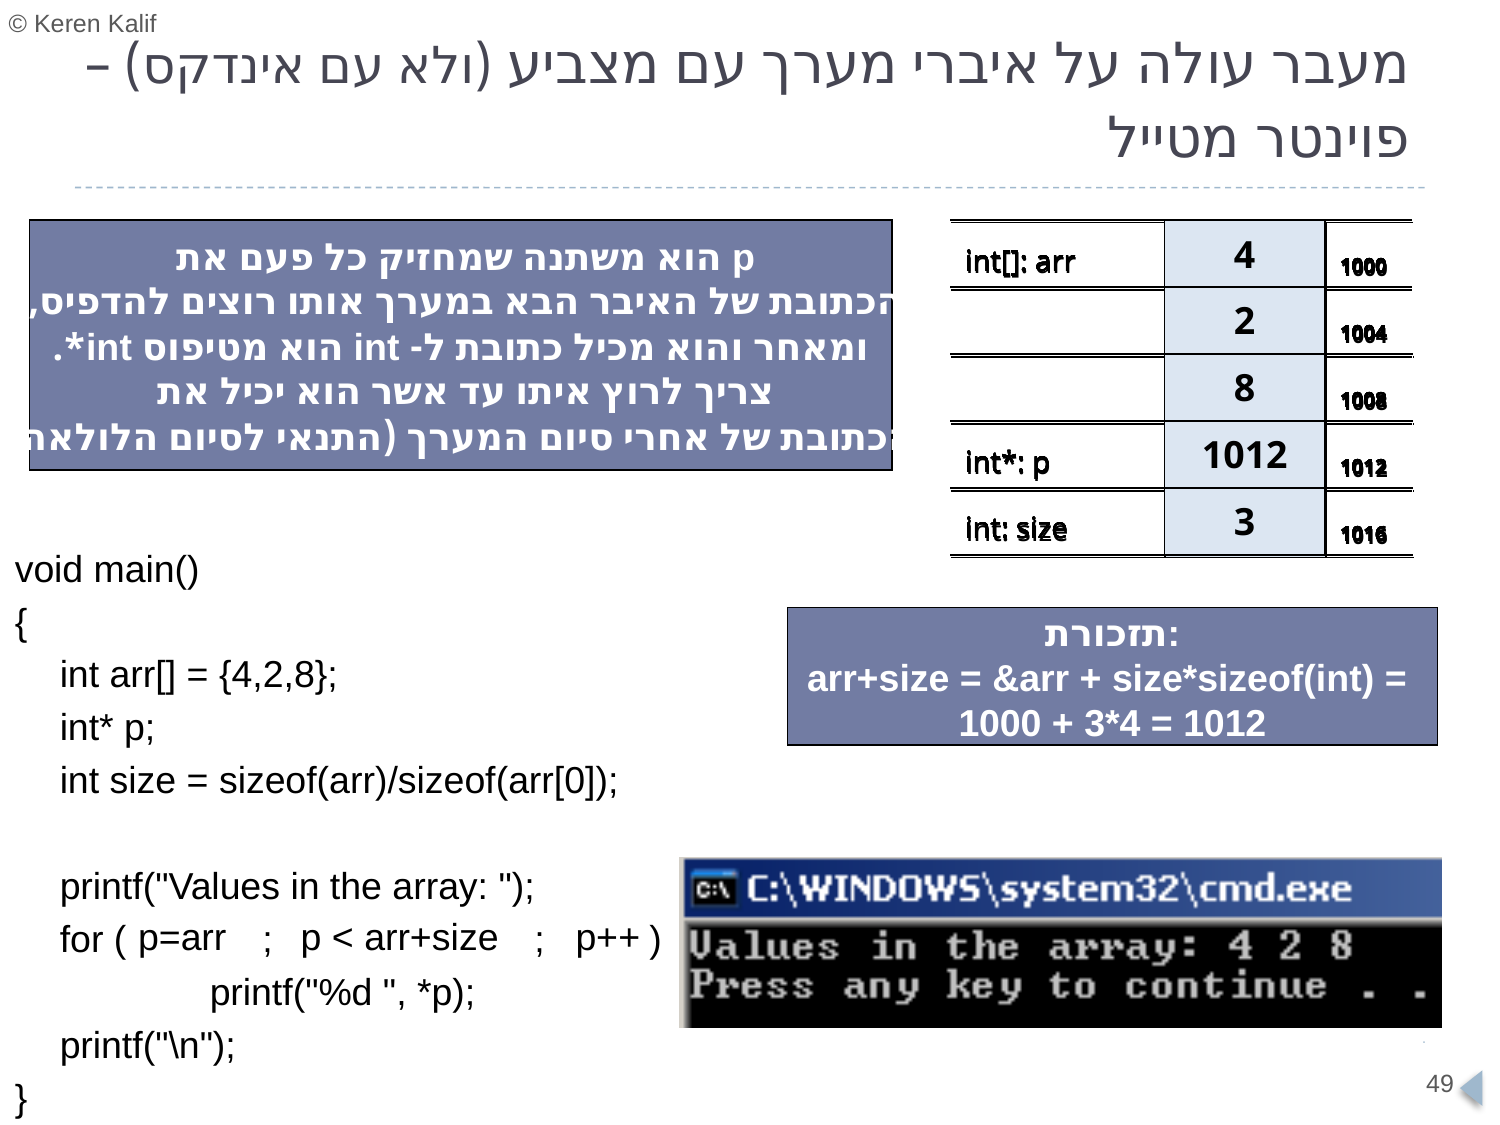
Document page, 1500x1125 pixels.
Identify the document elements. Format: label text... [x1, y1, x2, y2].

list void main() { int arr[] = {4,2,8}; int* p; int size = sizeof(arr)/sizeof(arr[0]); printf("Values in the array: "); for ( ; ; ) printf("%d ", *p); printf("\n"); } [0, 431, 1325, 1125]
title מעבר עולה על איברי מערך עם מצביע (ולא עם אינדקס) – פוינטר מטייל [53, 24, 1425, 188]
table_header int[]: arr [950, 221, 1164, 286]
table_cell 1012 [1326, 422, 1412, 487]
table_cell int*: p [950, 422, 1164, 487]
table_cell 1004 [1326, 288, 1412, 353]
table_cell [950, 288, 1164, 353]
table_cell [950, 355, 1164, 420]
table_cell 1012 [1165, 422, 1324, 487]
text_box p=arr [123, 905, 242, 965]
text_box p++ [560, 905, 656, 965]
text_box p < arr+size [285, 905, 514, 965]
table_cell 3 [1165, 489, 1324, 554]
table_cell 1008 [1326, 355, 1412, 420]
table_cell 8 [1165, 355, 1324, 420]
text_box תזכורת: arr+size = &arr + size*sizeof(int) = 1000 + 3*4 = 1012 [787, 607, 1438, 745]
table_cell int: size [950, 489, 1164, 554]
table_header 1000 [1326, 221, 1412, 286]
picture [678, 857, 1442, 1028]
table_header 4 [1165, 221, 1324, 286]
text_box p הוא משתנה שמחזיק כל פעם את הכתובת של האיבר הבא במערך אותו רוצים להדפיס, ומאחר והוא מכיל כתובת ל- int הוא מטיפוס int*. צריך לרוץ איתו עד אשר הוא יכיל את הכתובת של אחרי סיום המערך (התנאי לסיום הלולאה) [29, 219, 892, 470]
table_cell 2 [1165, 288, 1324, 353]
table_cell 1016 [1326, 489, 1412, 554]
